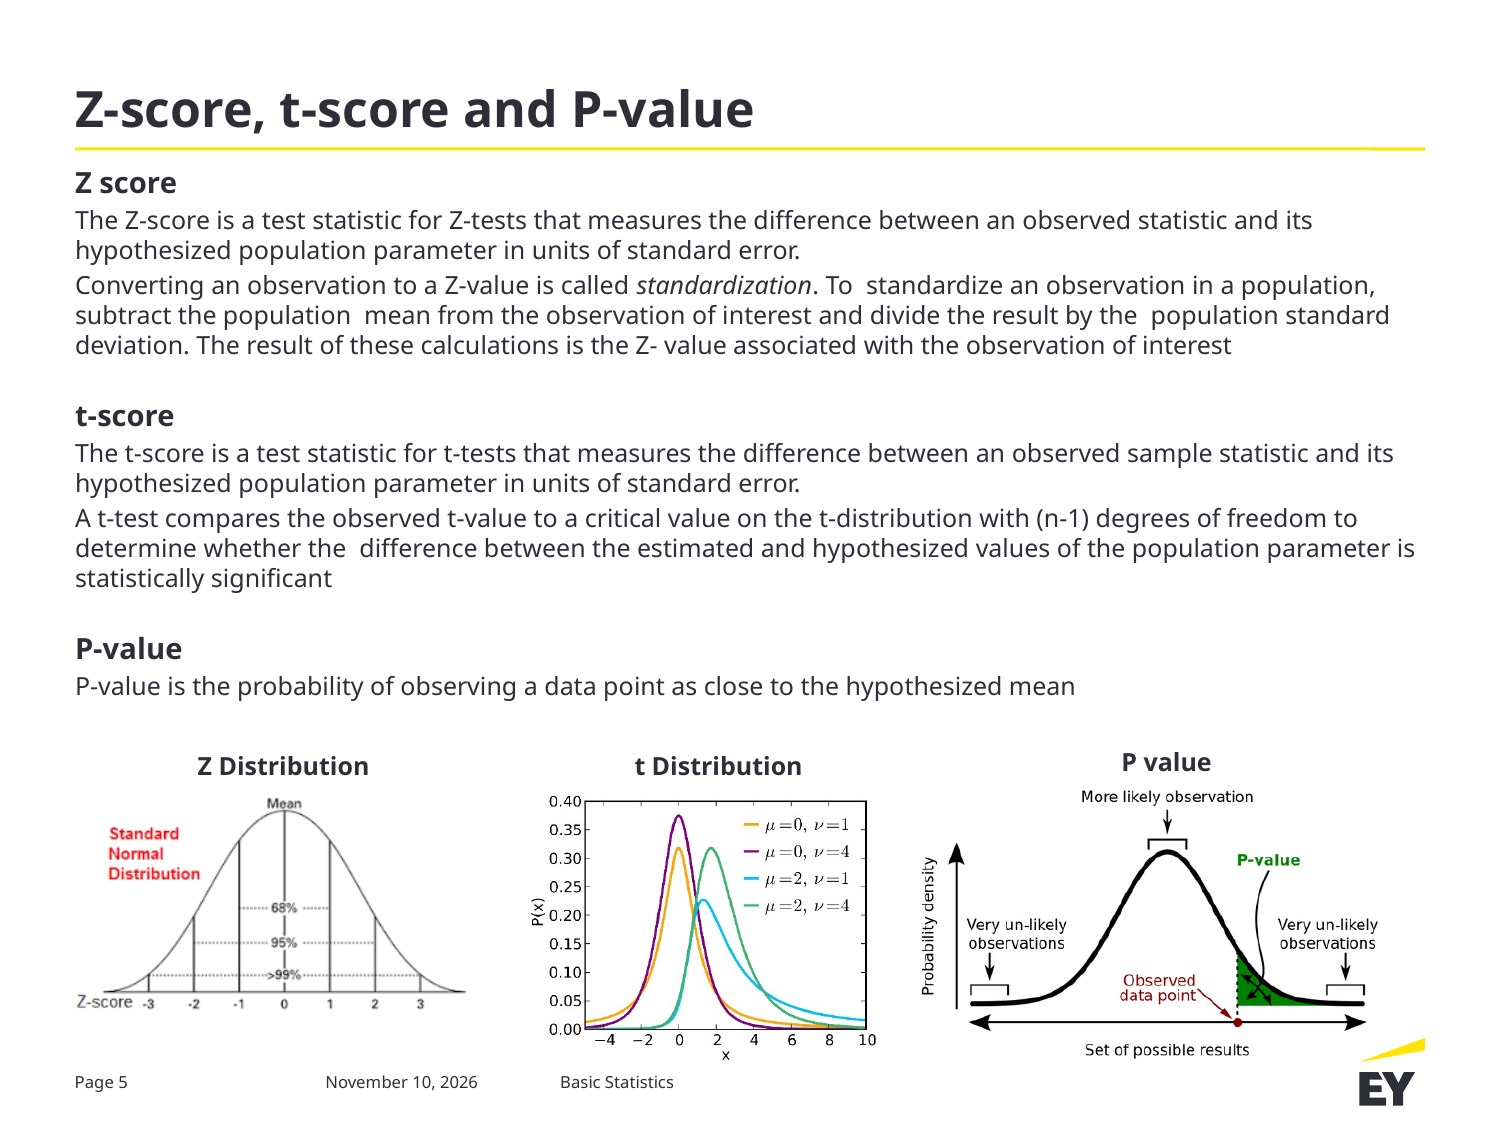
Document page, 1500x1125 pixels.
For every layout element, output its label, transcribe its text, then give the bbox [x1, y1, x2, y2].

text_box t Distribution [628, 749, 810, 779]
text_box Z Distribution [193, 749, 375, 781]
title Z-score, t-score and P-value [75, 35, 1425, 133]
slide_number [310, 1068, 506, 1099]
slide_number Page 5 [59, 1068, 169, 1099]
picture [74, 793, 469, 1013]
text_box P value [1076, 744, 1257, 774]
picture [524, 775, 1454, 1079]
footer Basic Statistics [544, 1074, 1052, 1099]
list Z score The Z-score is a test statistic for Z-tests that measures the difference between an observed statistic and its hypothesized population parameter in units of standard error. Converting an observation to a Z-value is called standardization. To standardize an observation in a population, subtract the population mean from the observation of interest and divide the result by the population standard deviation. The result of these calculations is the Z- value associated with the observation of interest t-score The t-score is a test statistic for t-tests that measures the difference between an observed sample statistic and its hypothesized population parameter in units of standard error. A t-test compares the observed t-value to a critical value on the t-distribution with (n-1) degrees of freedom to determine whether the difference between the estimated and hypothesized values of the population parameter is statistically significant P-value P-value is the probability of observing a data point as close to the hypothesized mean [75, 164, 1425, 787]
